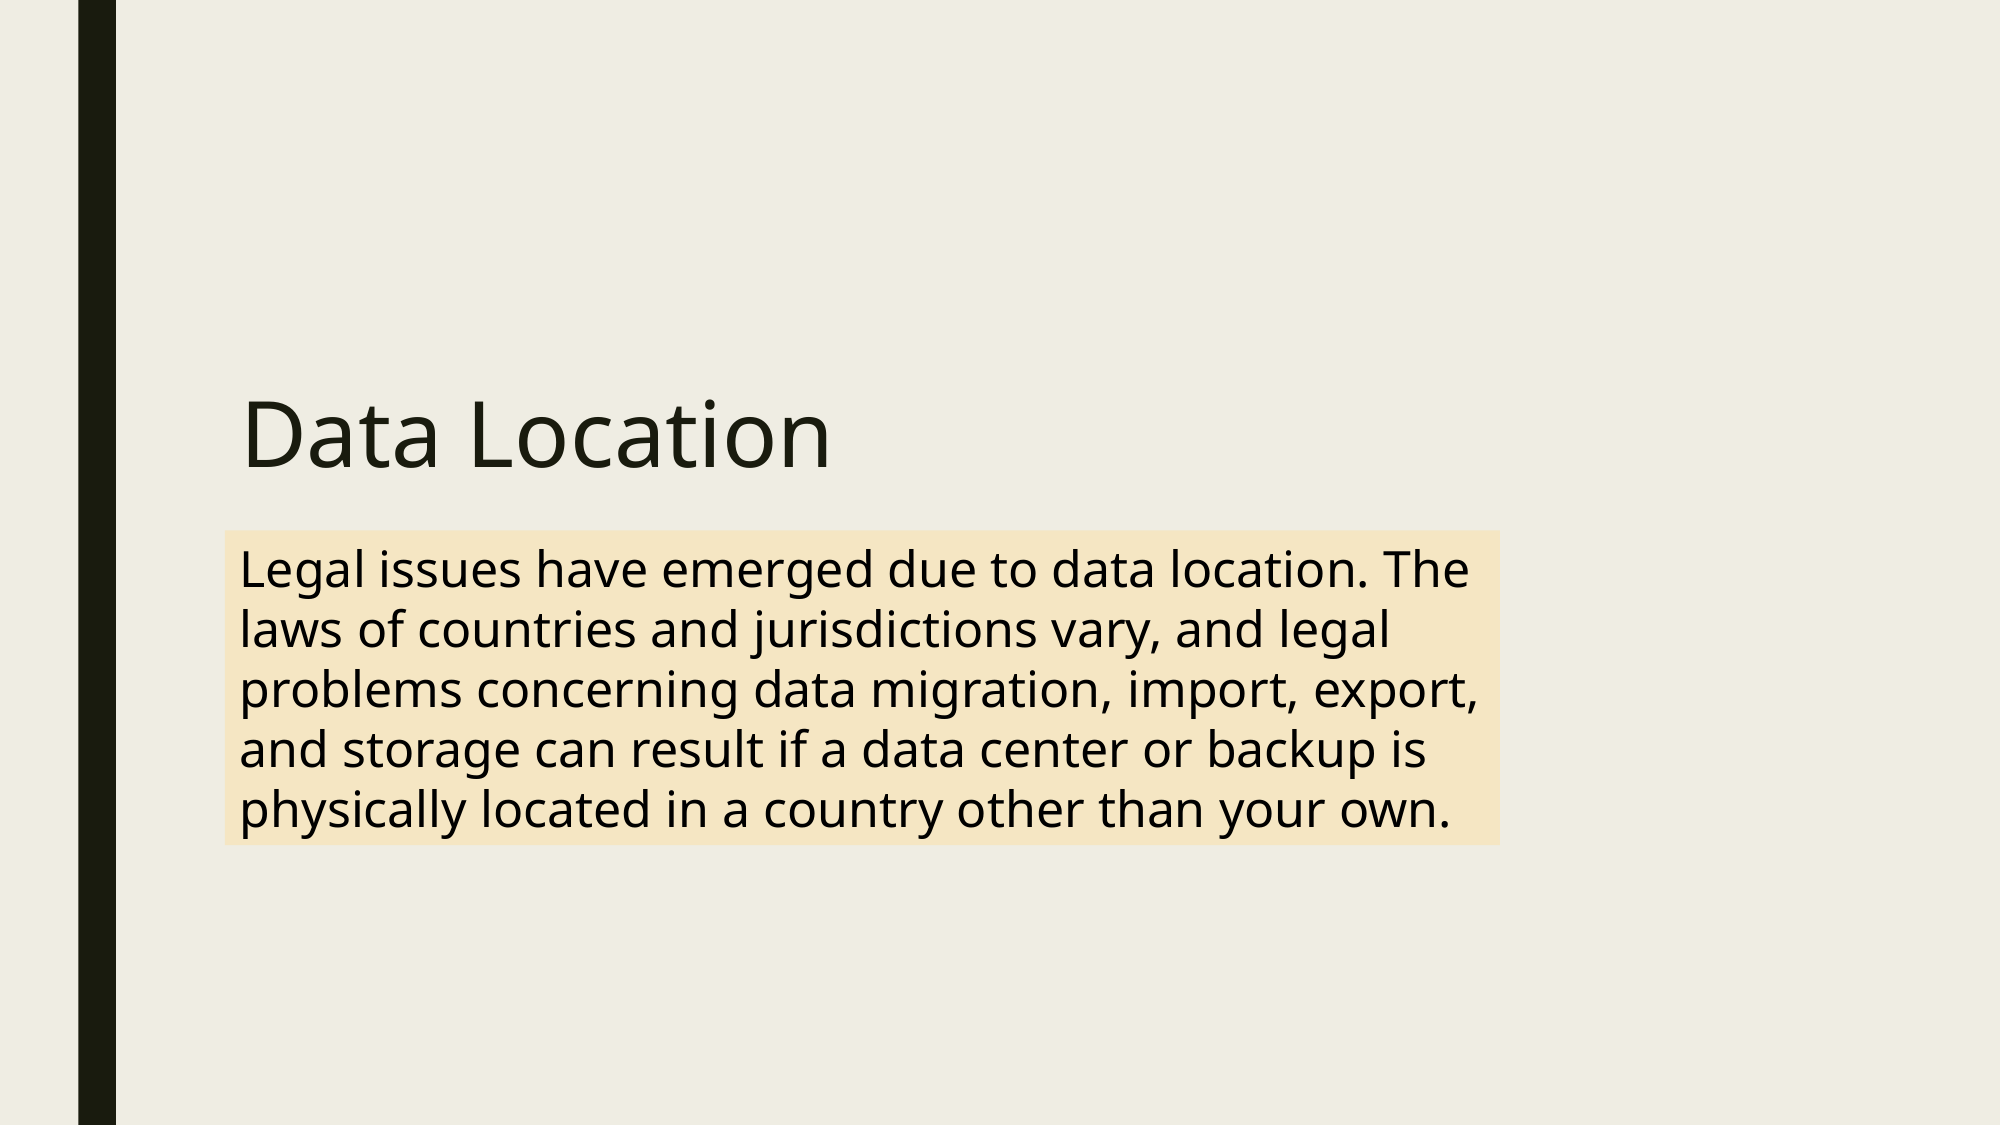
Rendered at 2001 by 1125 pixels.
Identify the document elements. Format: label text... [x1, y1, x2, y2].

text_box Legal issues have emerged due to data location. The laws of countries and jurisdictions vary, and legal problems concerning data migration, import, export, and storage can result if a data center or backup is physically located in a country other than your own. [224, 530, 1500, 846]
title Data Location [225, 381, 1800, 625]
